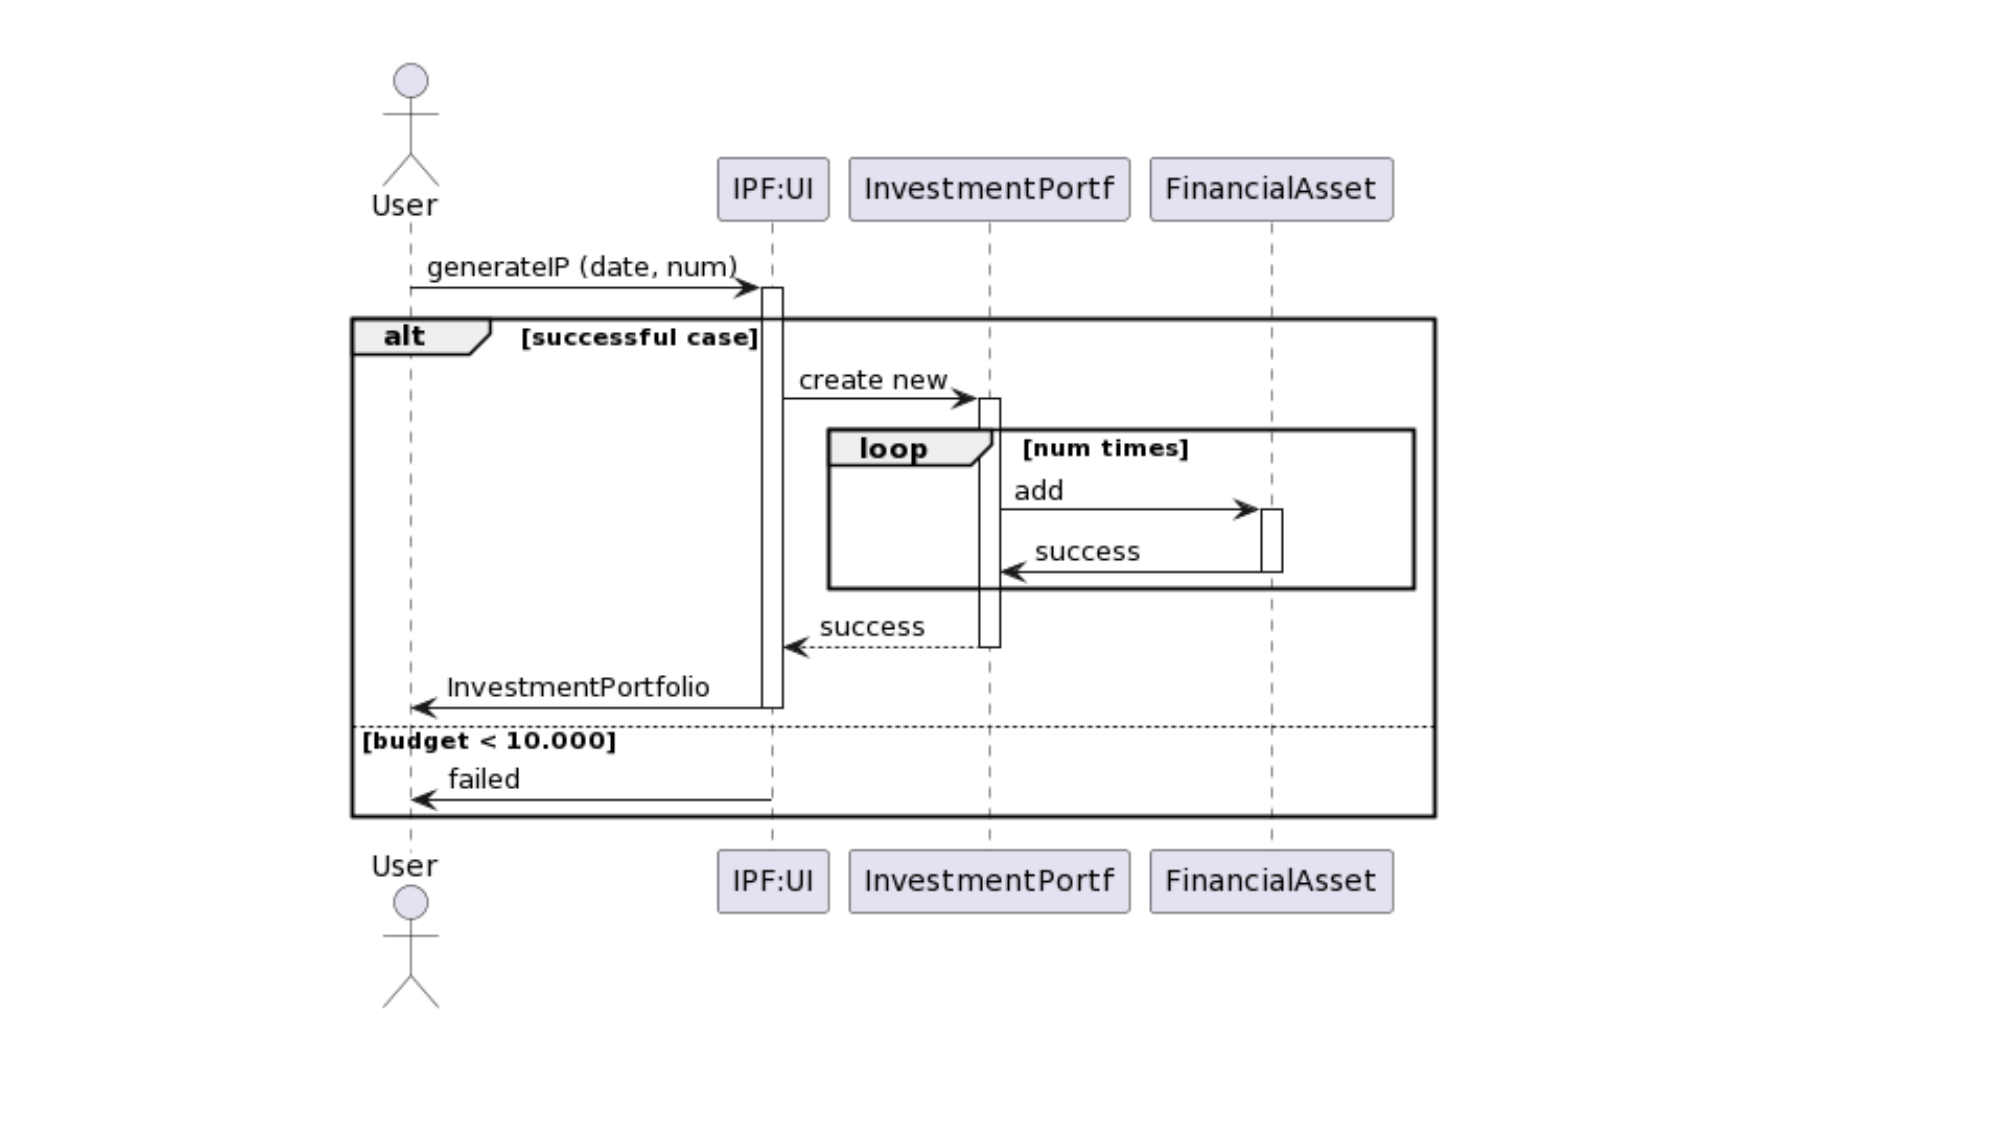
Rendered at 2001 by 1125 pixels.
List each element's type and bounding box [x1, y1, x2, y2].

list [331, 53, 1447, 1019]
